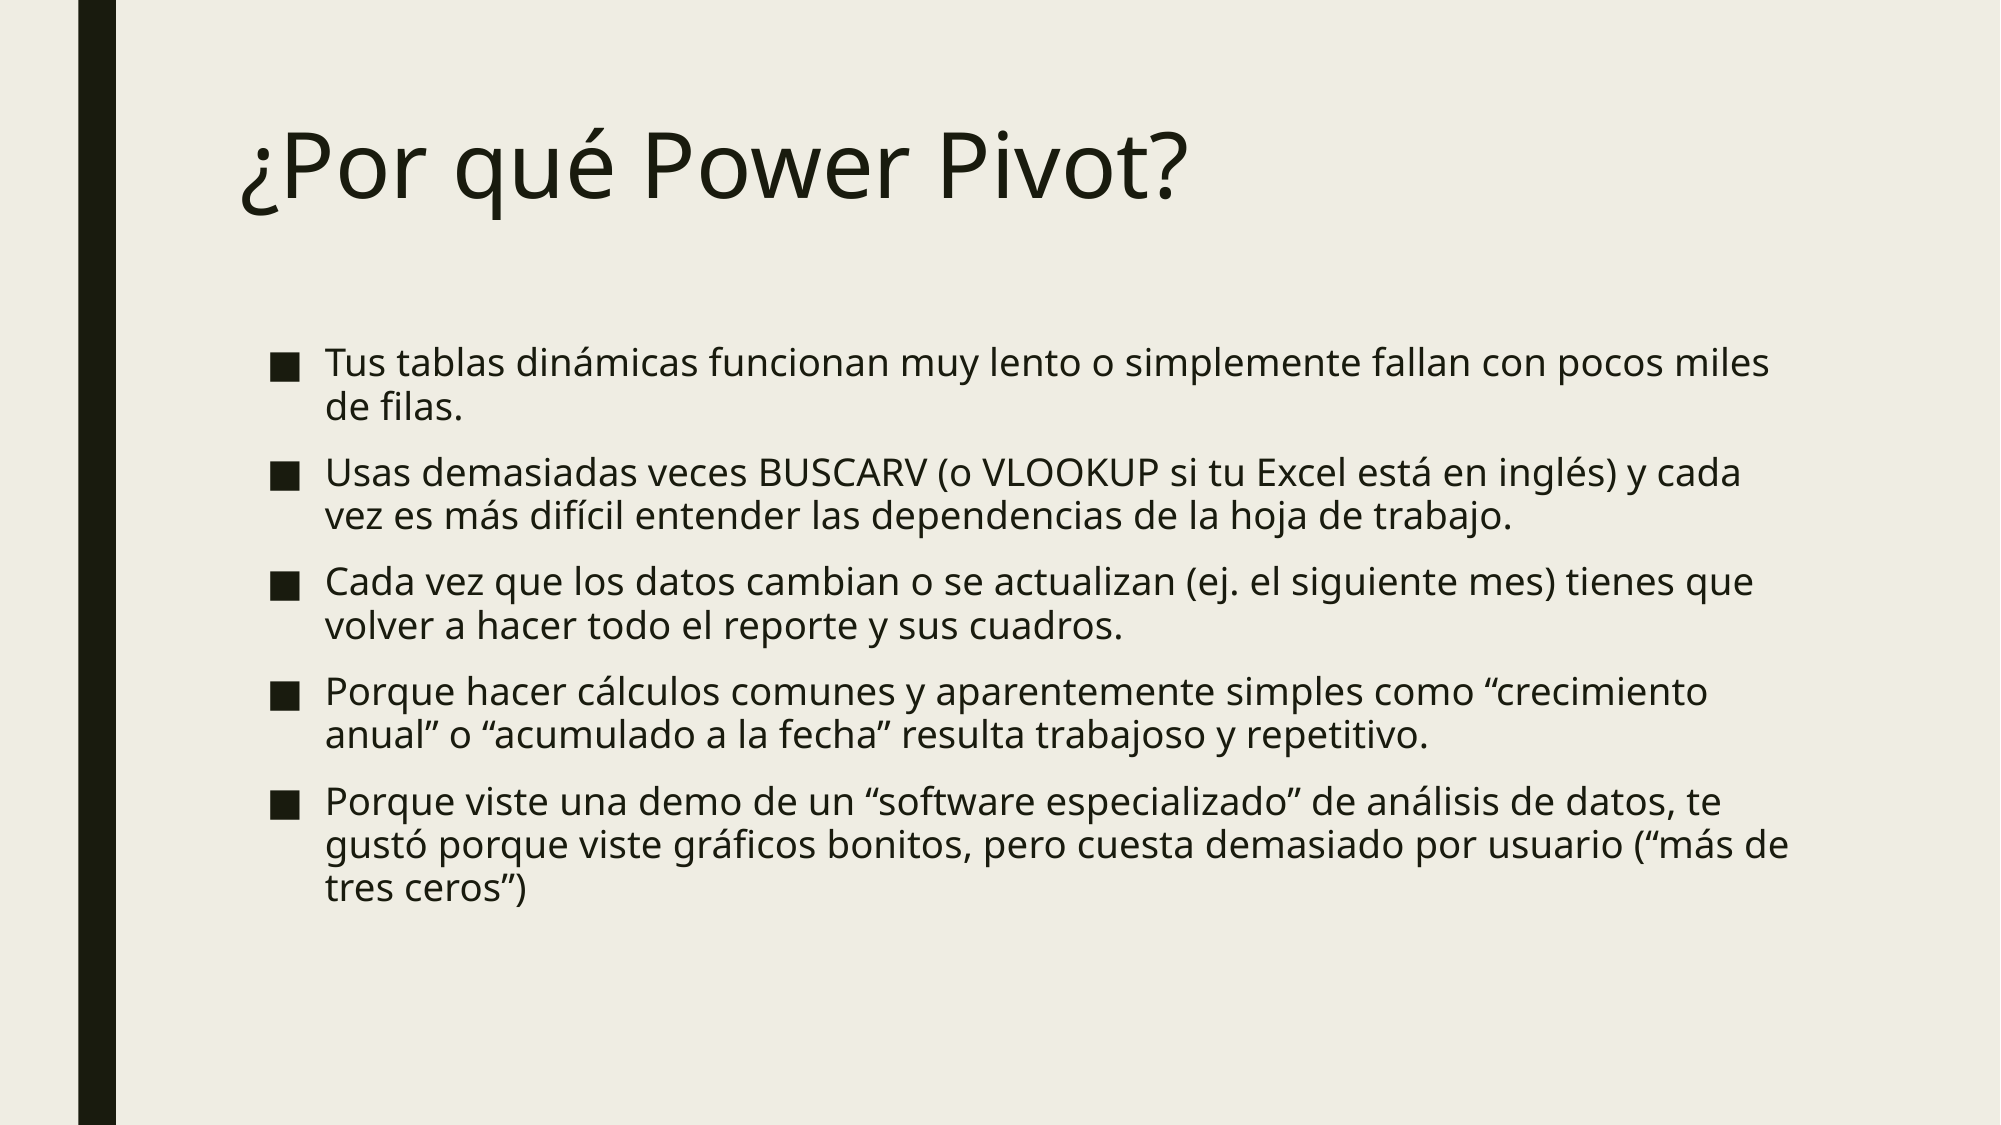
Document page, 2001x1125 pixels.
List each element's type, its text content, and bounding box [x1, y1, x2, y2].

list Tus tablas dinámicas funcionan muy lento o simplemente fallan con pocos miles de filas. Usas demasiadas veces BUSCARV (o VLOOKUP si tu Excel está en inglés) y cada vez es más difícil entender las dependencias de la hoja de trabajo. Cada vez que los datos cambian o se actualizan (ej. el siguiente mes) tienes que volver a hacer todo el reporte y sus cuadros. Porque hacer cálculos comunes y aparentemente simples como “crecimiento anual” o “acumulado a la fecha” resulta trabajoso y repetitivo. Porque viste una demo de un “software especializado” de análisis de datos, te gustó porque viste gráficos bonitos, pero cuesta demasiado por usuario (“más de tres ceros”) [251, 334, 1827, 923]
title ¿Por qué Power Pivot? [225, 112, 1800, 357]
